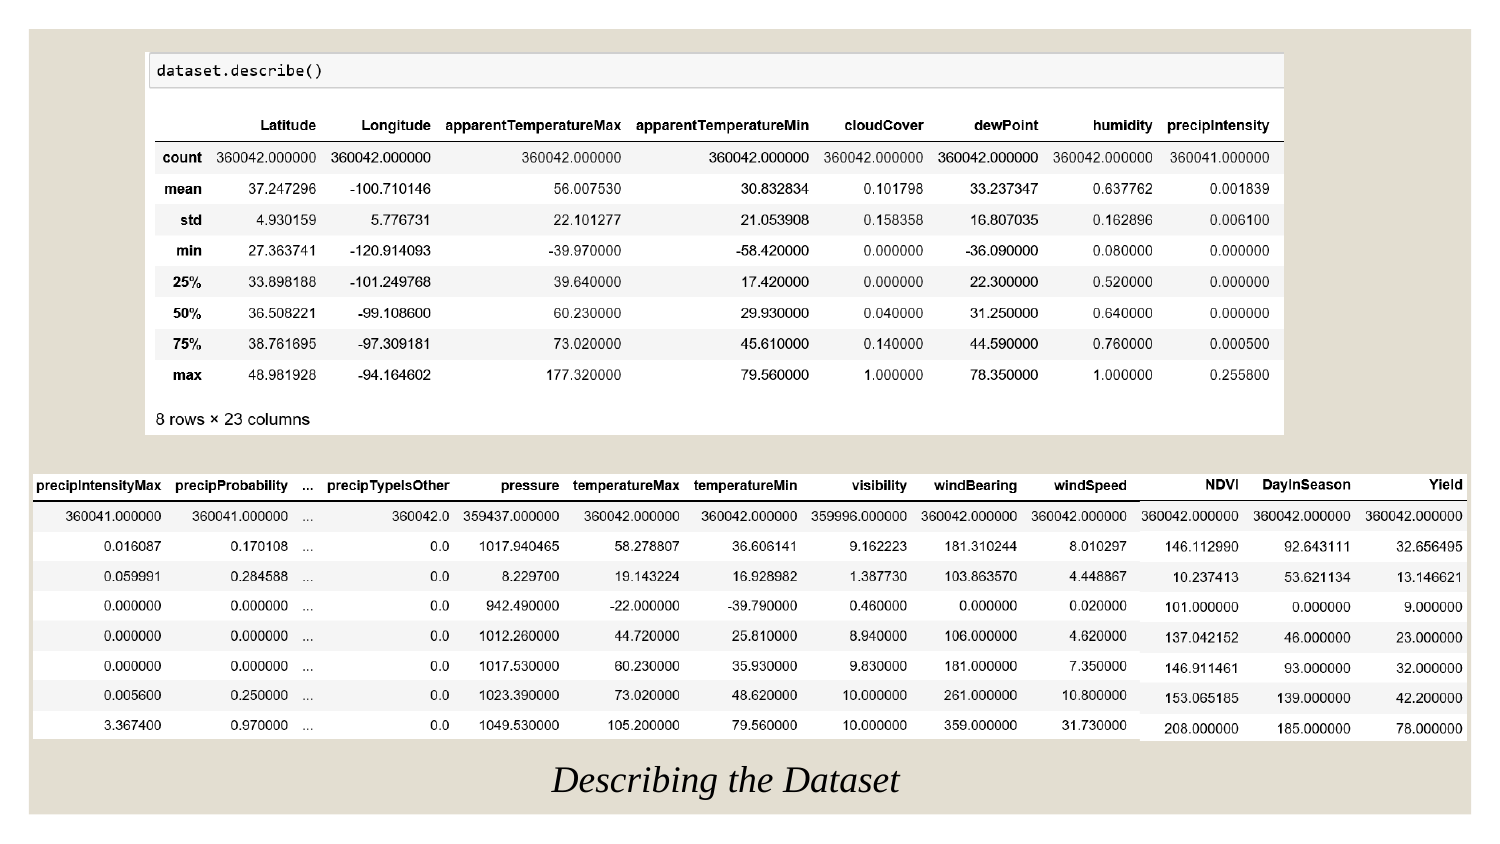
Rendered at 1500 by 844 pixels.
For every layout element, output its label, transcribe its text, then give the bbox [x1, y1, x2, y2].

picture [32, 474, 1467, 741]
picture [145, 52, 1285, 435]
text_box Describing the Dataset [536, 747, 921, 808]
